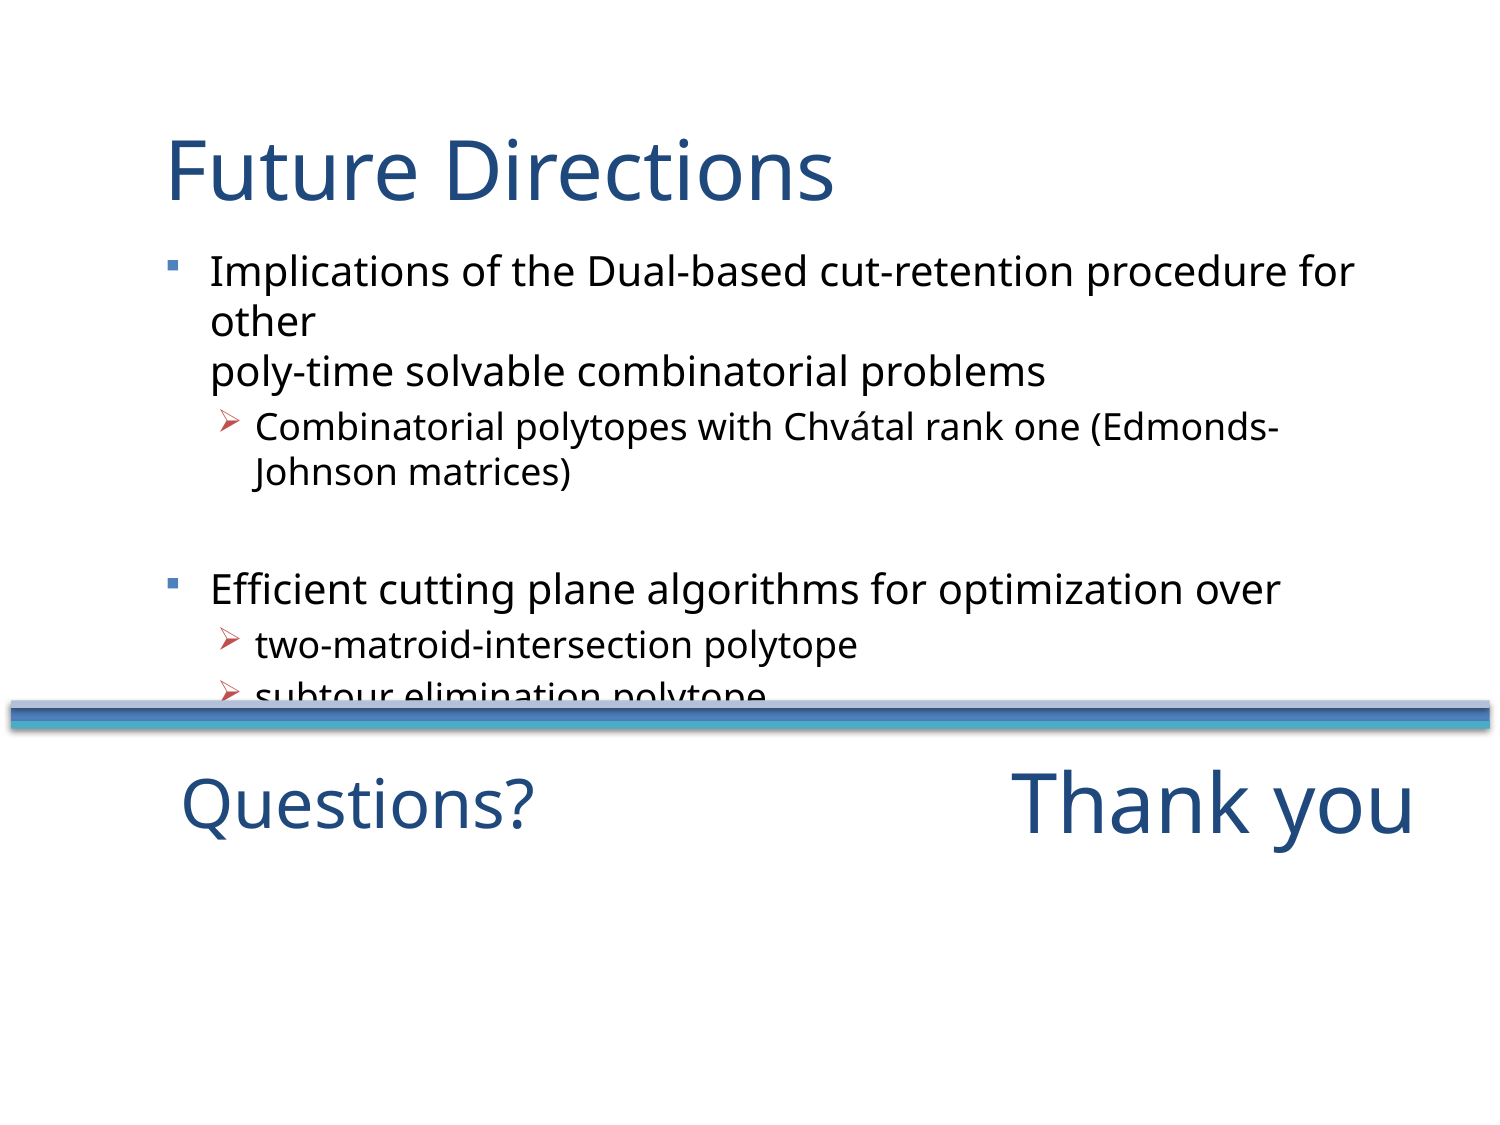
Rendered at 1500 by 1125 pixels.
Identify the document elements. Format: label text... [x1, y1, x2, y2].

text_box [8, 718, 1493, 732]
title Future Directions [150, 45, 1425, 233]
text_box Thank you [996, 741, 1453, 865]
list Implications of the Dual-based cut-retention procedure for other poly-time solvable combinatorial problems Combinatorial polytopes with Chvátal rank one (Edmonds-Johnson matrices) Efficient cutting plane algorithms for optimization over two-matroid-intersection polytope subtour elimination polytope [150, 237, 1425, 696]
text_box Questions? [165, 741, 623, 858]
text_box [8, 697, 1493, 711]
